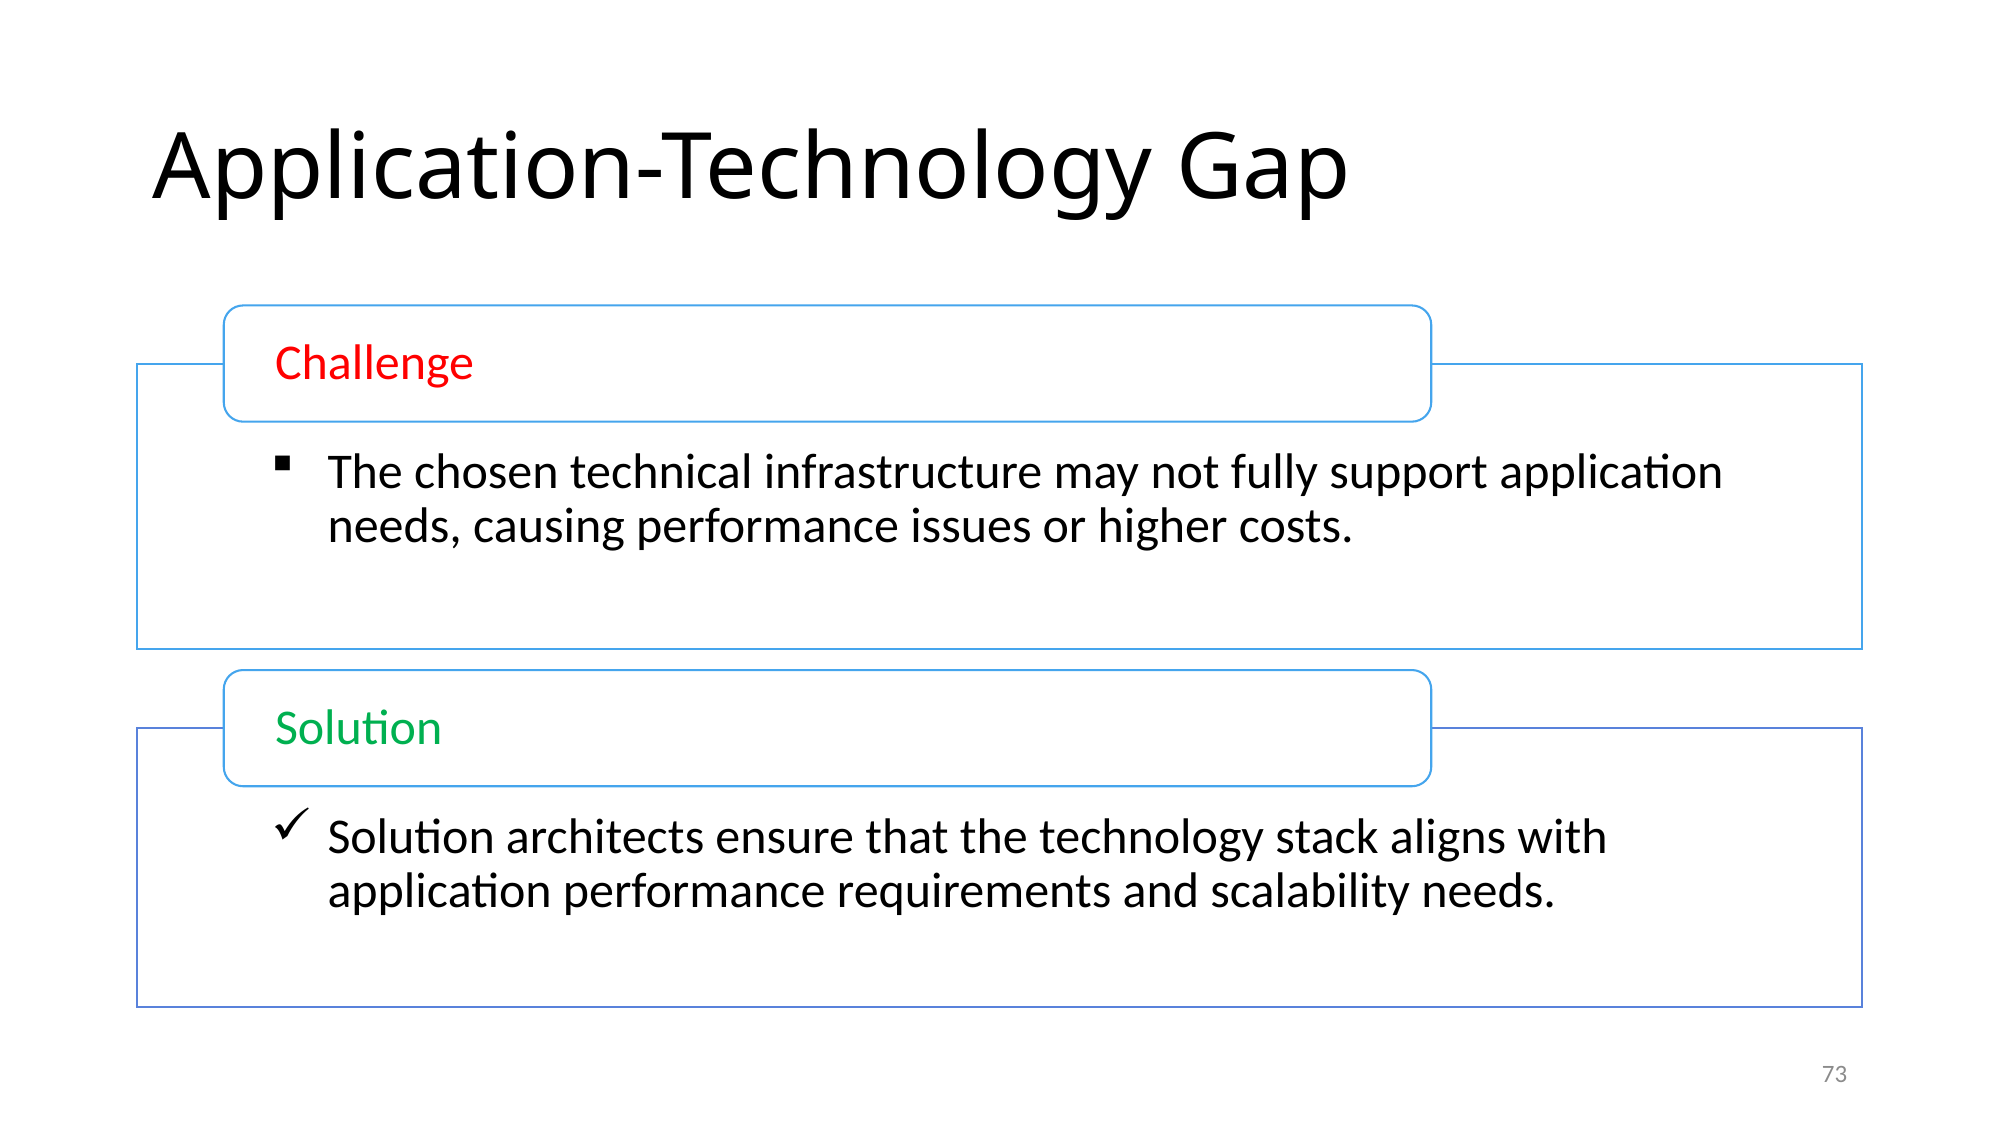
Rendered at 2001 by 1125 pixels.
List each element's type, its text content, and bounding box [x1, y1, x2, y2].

slide_number 73 [1412, 1042, 1863, 1103]
title Application-Technology Gap [137, 59, 1863, 278]
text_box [137, 305, 1863, 1008]
